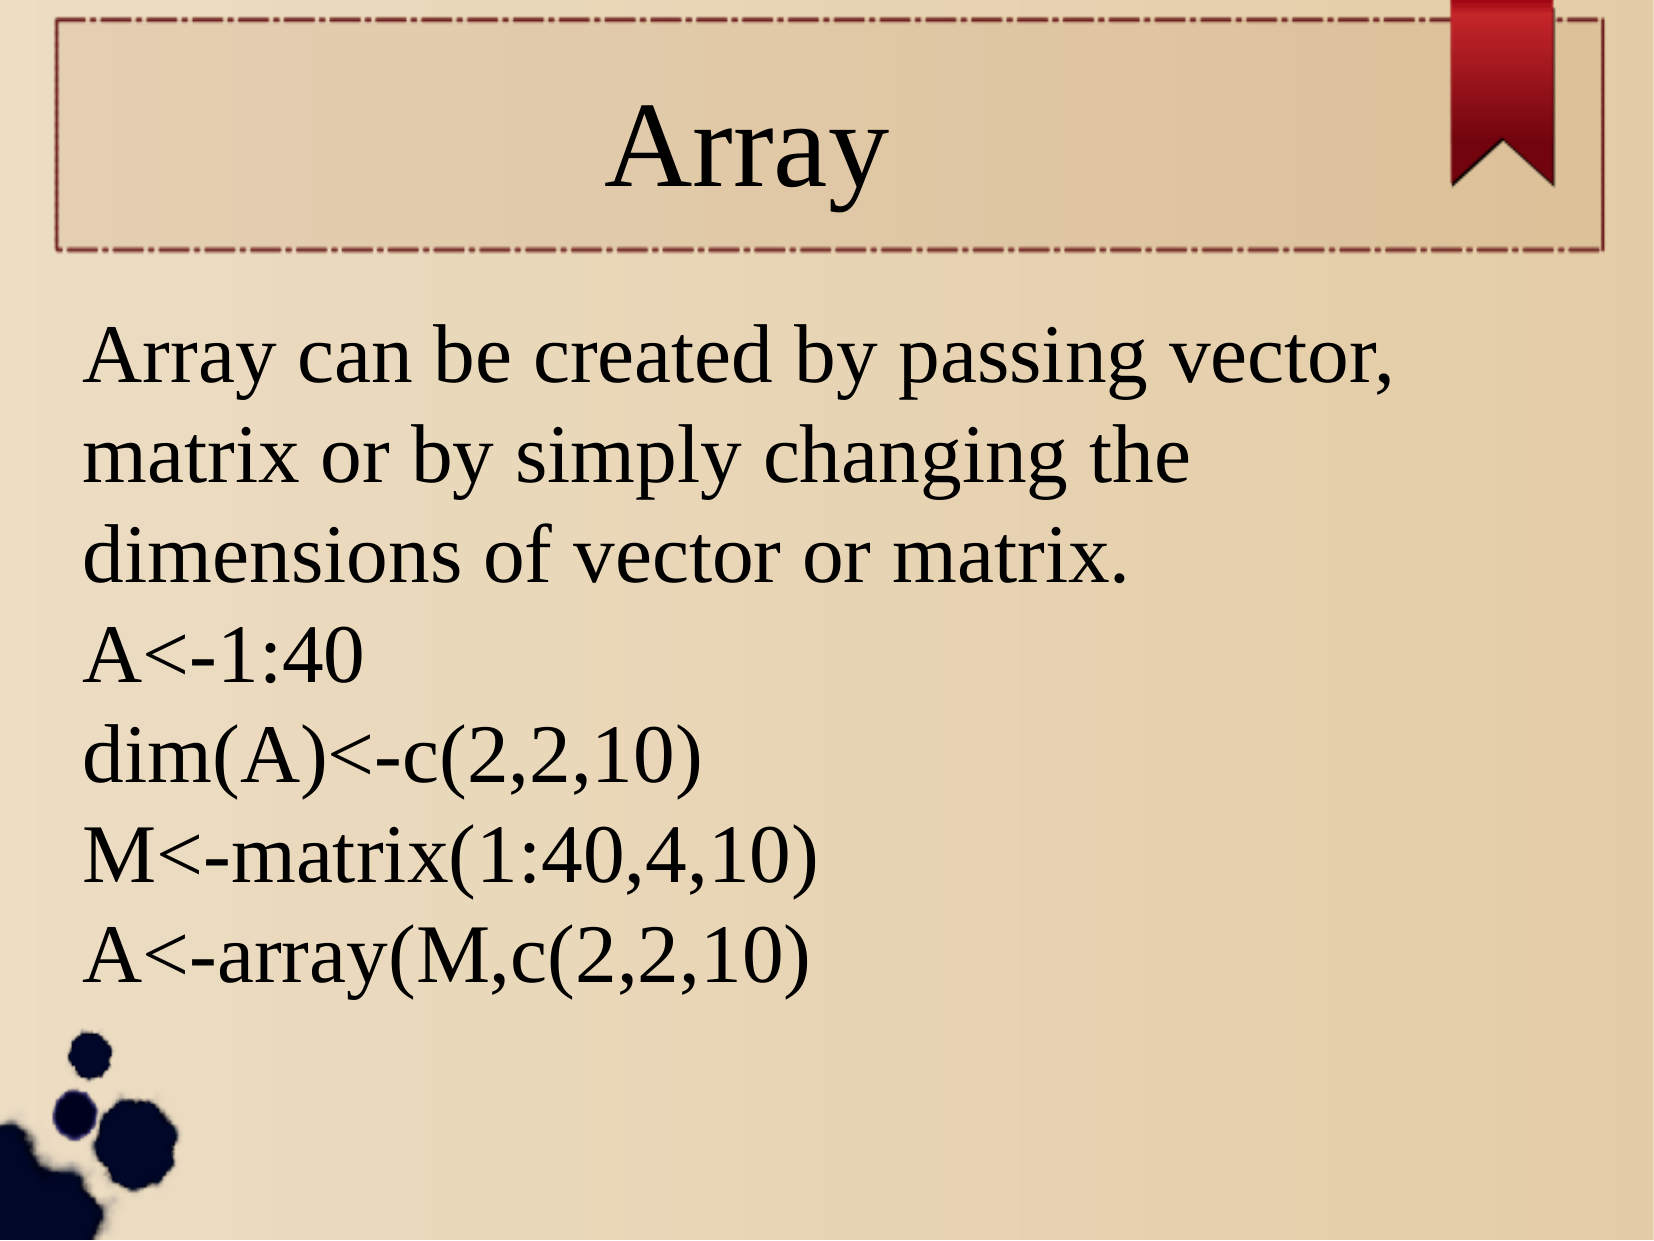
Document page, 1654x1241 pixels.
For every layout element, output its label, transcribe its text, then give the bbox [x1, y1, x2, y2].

text_box Array can be created by passing vector, matrix or by simply changing the dimensions of vector or matrix. A<-1:40 dim(A)<-c(2,2,10) M<-matrix(1:40,4,10) A<-array(M,c(2,2,10) [82, 299, 1571, 1019]
picture [0, 0, 1654, 1240]
text_box Array [82, 47, 1412, 229]
